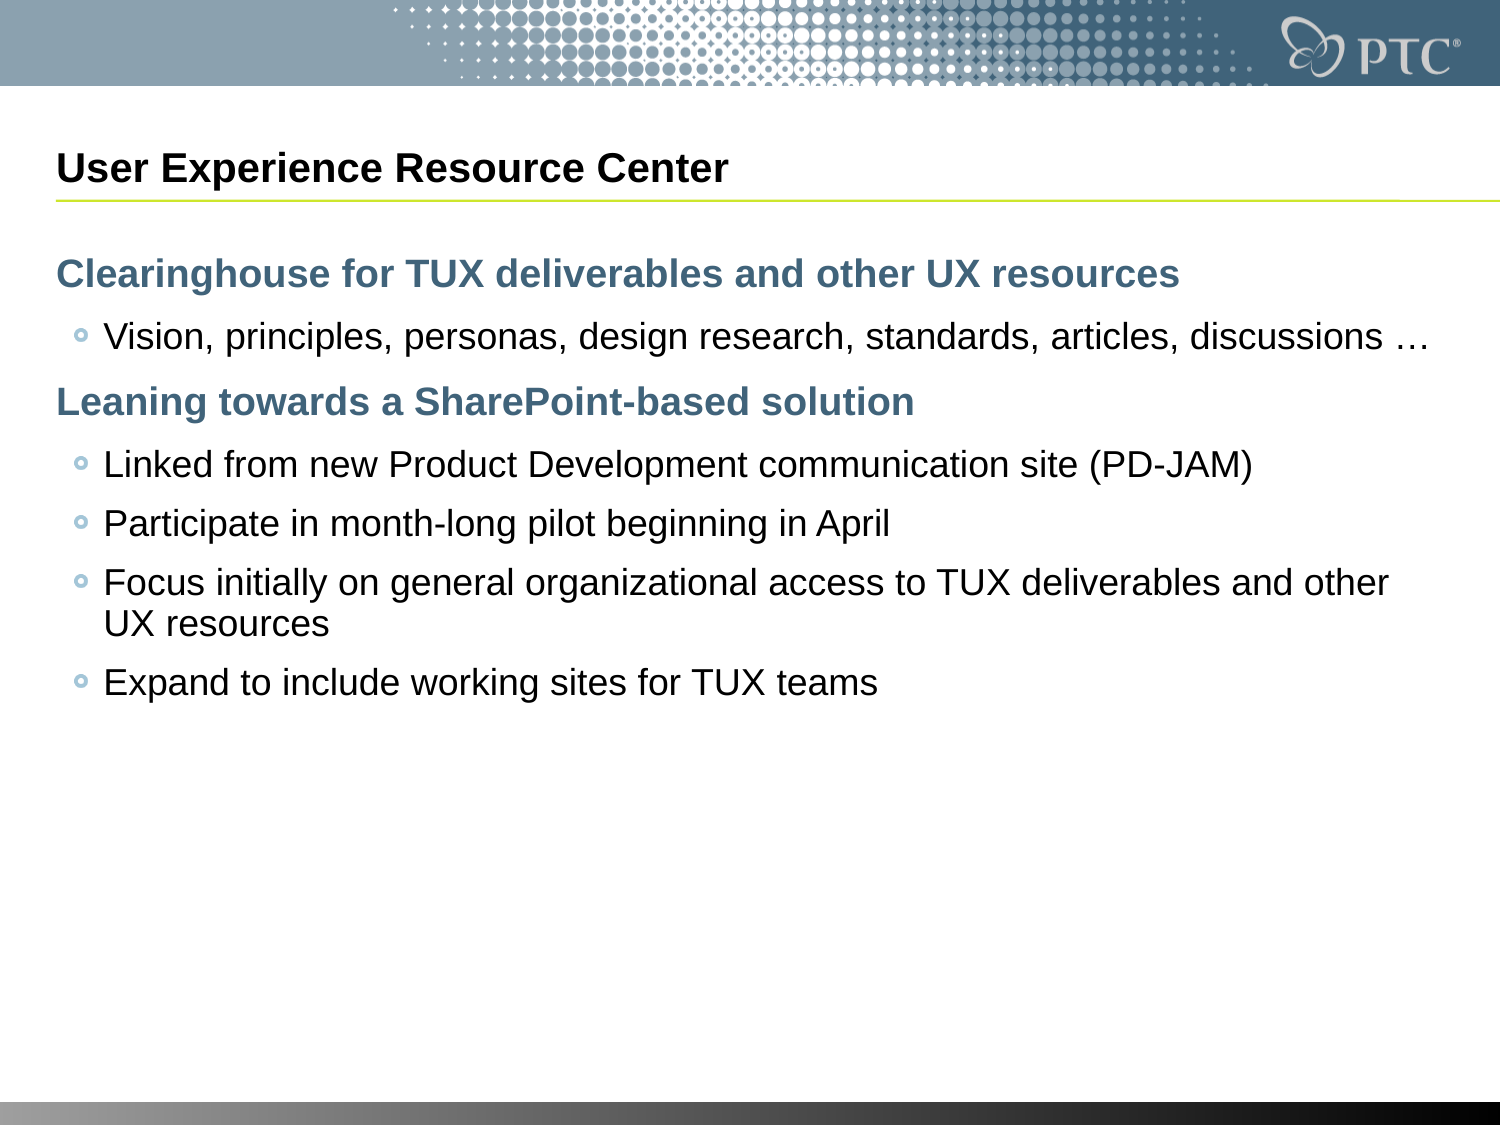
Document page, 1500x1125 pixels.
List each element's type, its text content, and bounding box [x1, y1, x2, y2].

picture [74, 574, 88, 588]
picture [74, 515, 88, 529]
list Clearinghouse for TUX deliverables and other UX resources Vision, principles, personas, design research, standards, articles, discussions … Leaning towards a SharePoint-based solution Linked from new Product Development communication site (PD-JAM) Participate in month-long pilot beginning in April Focus initially on general organizational access to TUX deliverables and other UX resources Expand to include working sites for TUX teams [55, 253, 1442, 1079]
title User Experience Resource Center [55, 127, 1442, 191]
picture [0, 0, 1500, 86]
picture [74, 456, 88, 470]
picture [74, 328, 88, 342]
picture [74, 674, 88, 688]
